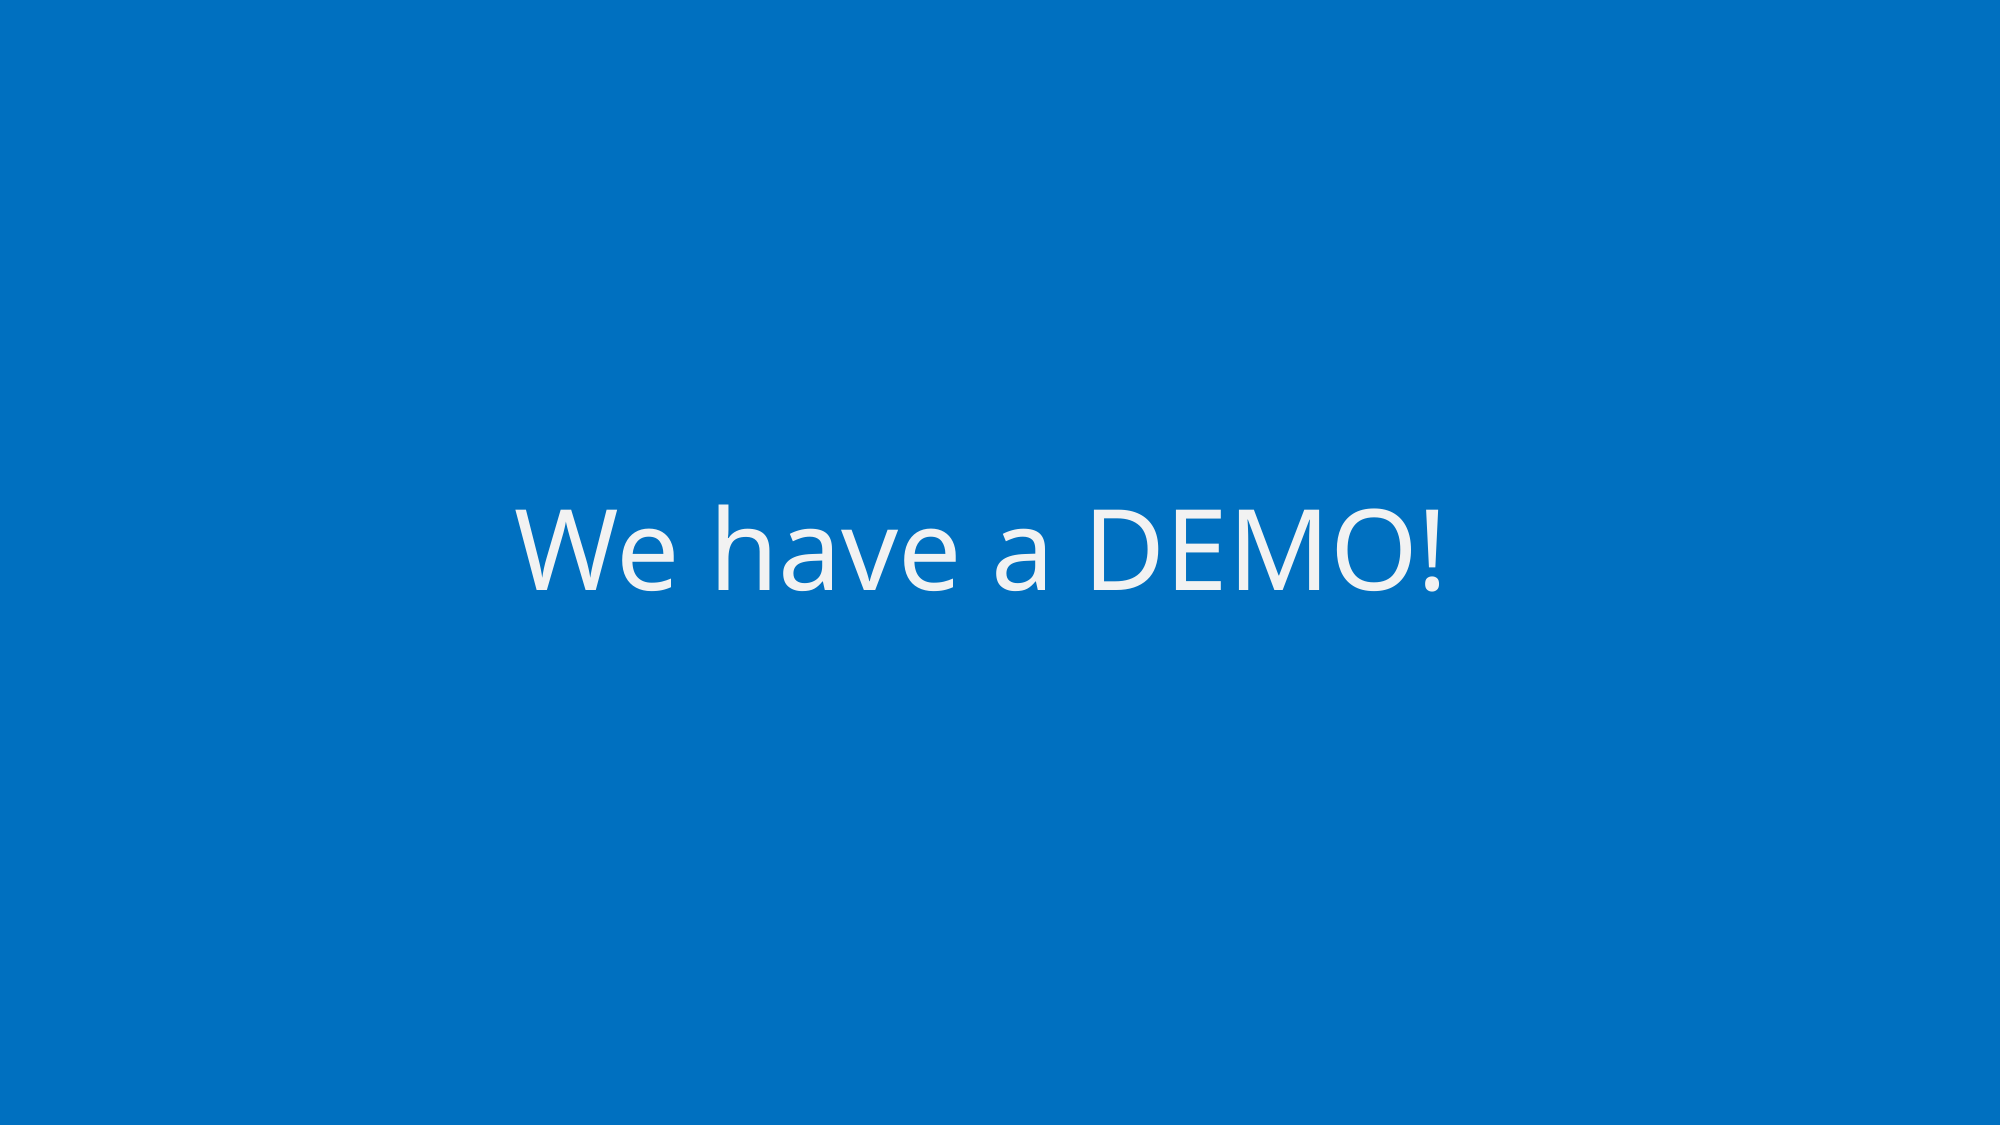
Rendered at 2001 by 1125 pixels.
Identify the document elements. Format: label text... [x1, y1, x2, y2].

text_box We have a DEMO! [231, 365, 1732, 622]
